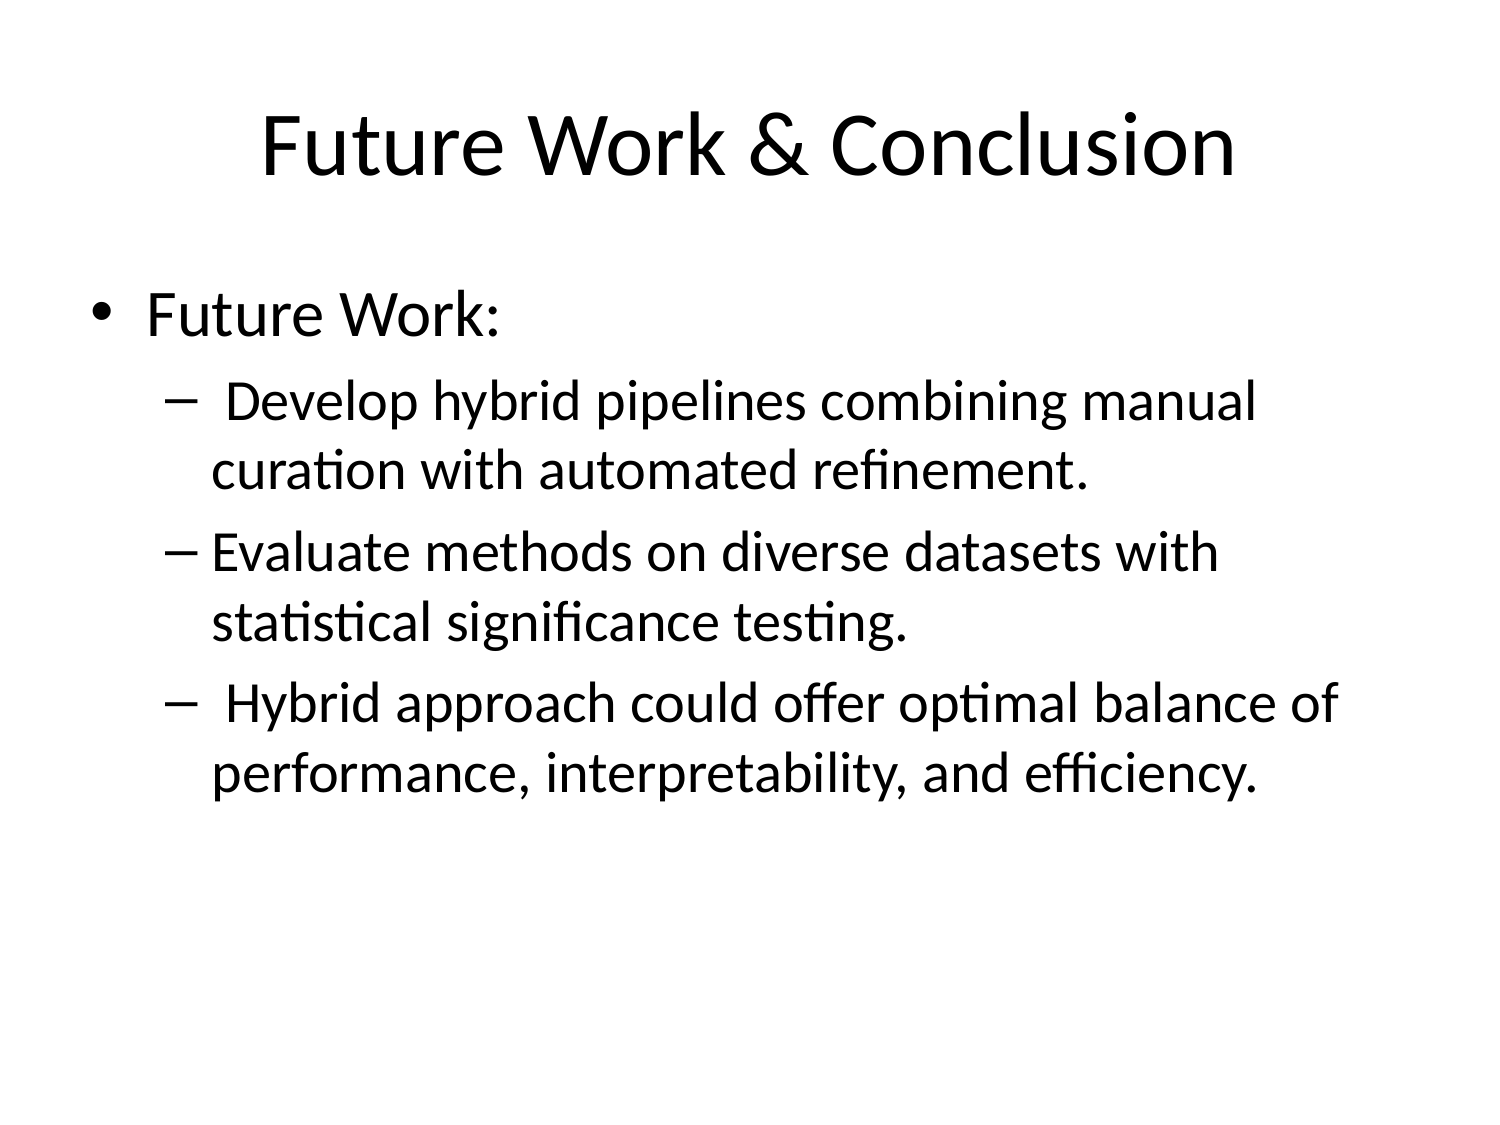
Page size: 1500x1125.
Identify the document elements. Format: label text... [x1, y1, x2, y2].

list Future Work: Develop hybrid pipelines combining manual curation with automated refinement. Evaluate methods on diverse datasets with statistical significance testing. Hybrid approach could offer optimal balance of performance, interpretability, and efficiency. [75, 262, 1425, 1005]
title Future Work & Conclusion [75, 45, 1425, 233]
